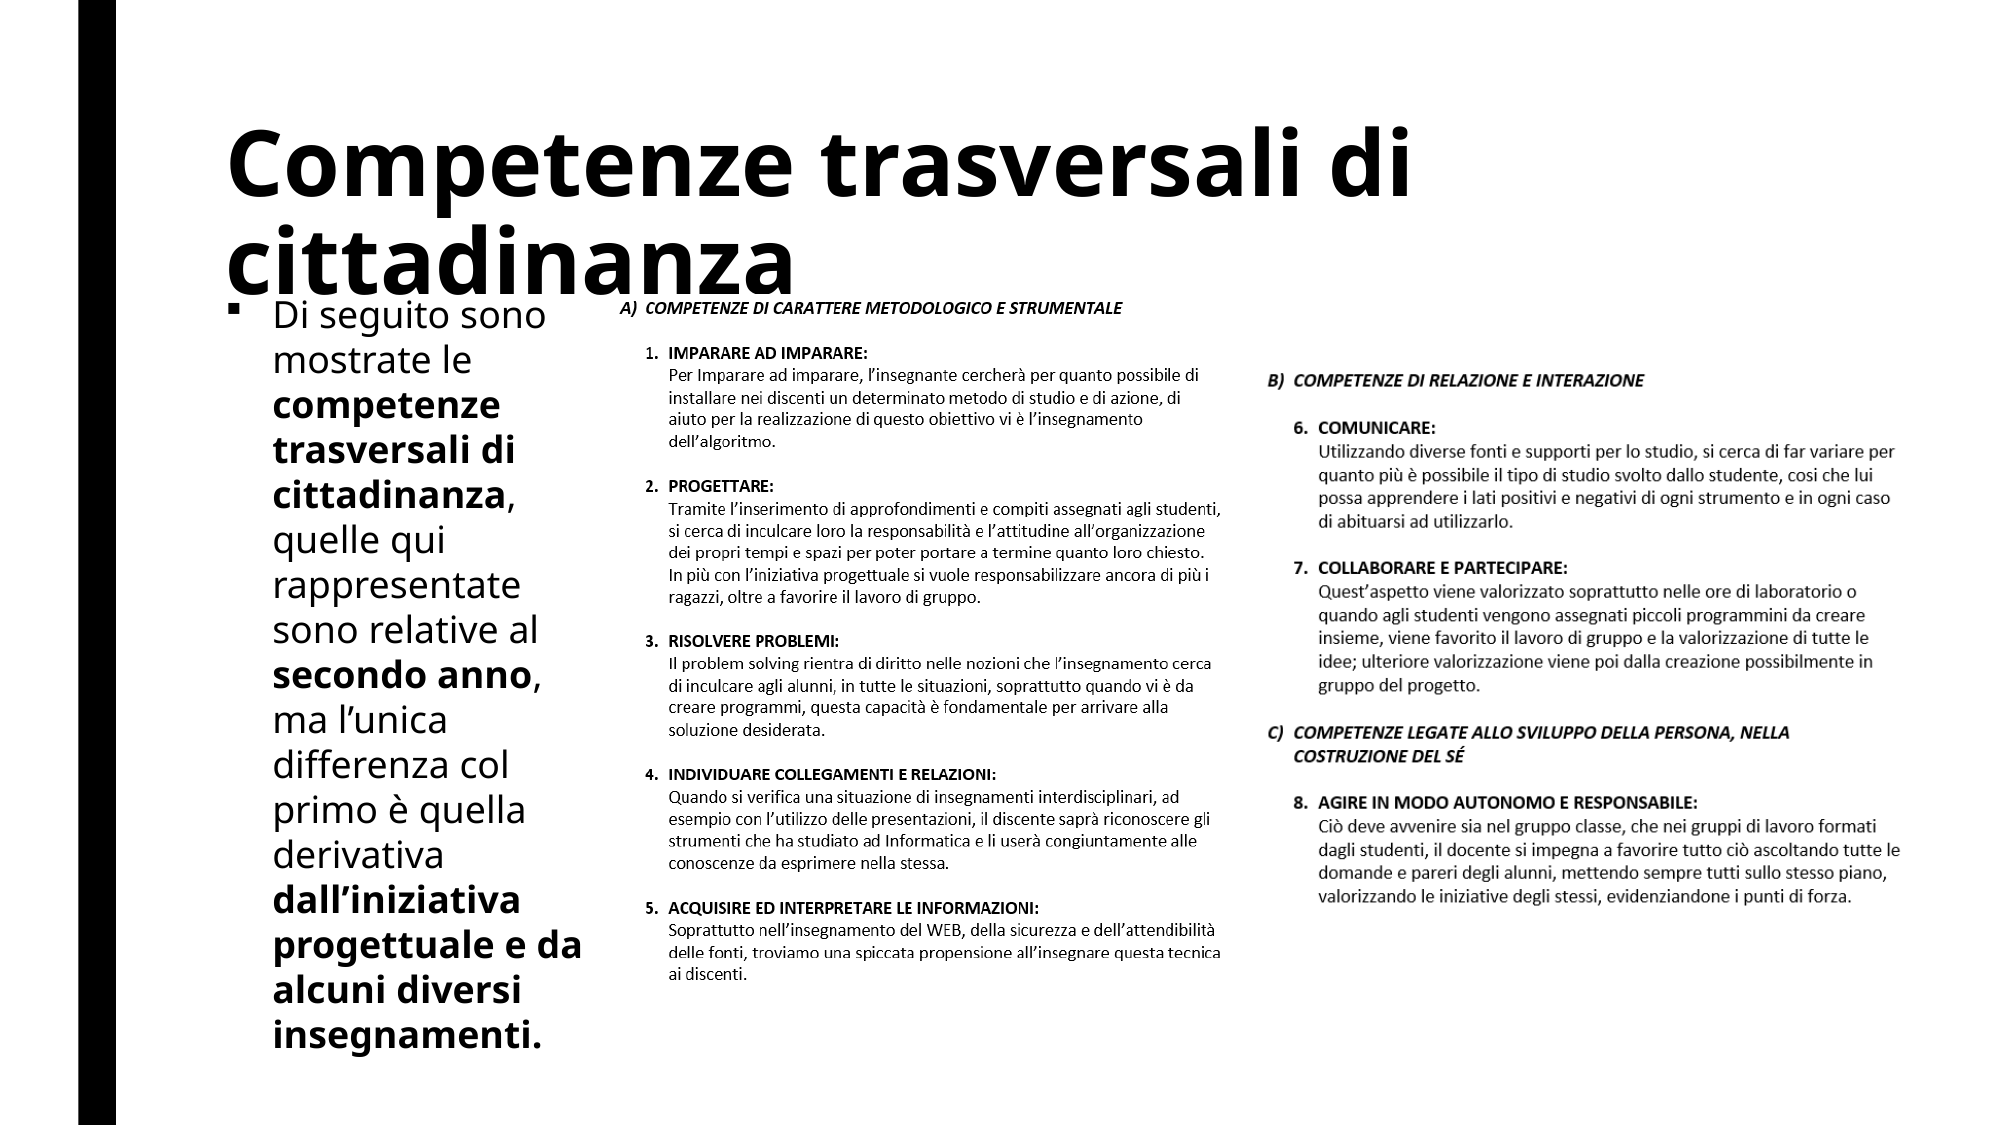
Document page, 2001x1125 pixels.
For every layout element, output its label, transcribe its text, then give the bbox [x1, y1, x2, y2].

picture [1251, 366, 1920, 922]
text_box Di seguito sono mostrate le competenze trasversali di cittadinanza, quelle qui rappresentate sono relative al secondo anno, ma l’unica differenza col primo è quella derivativa dall’iniziativa progettuale e da alcuni diversi insegnamenti. [210, 283, 603, 1064]
title Competenze trasversali di cittadinanza [210, 110, 1786, 248]
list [613, 294, 1242, 994]
